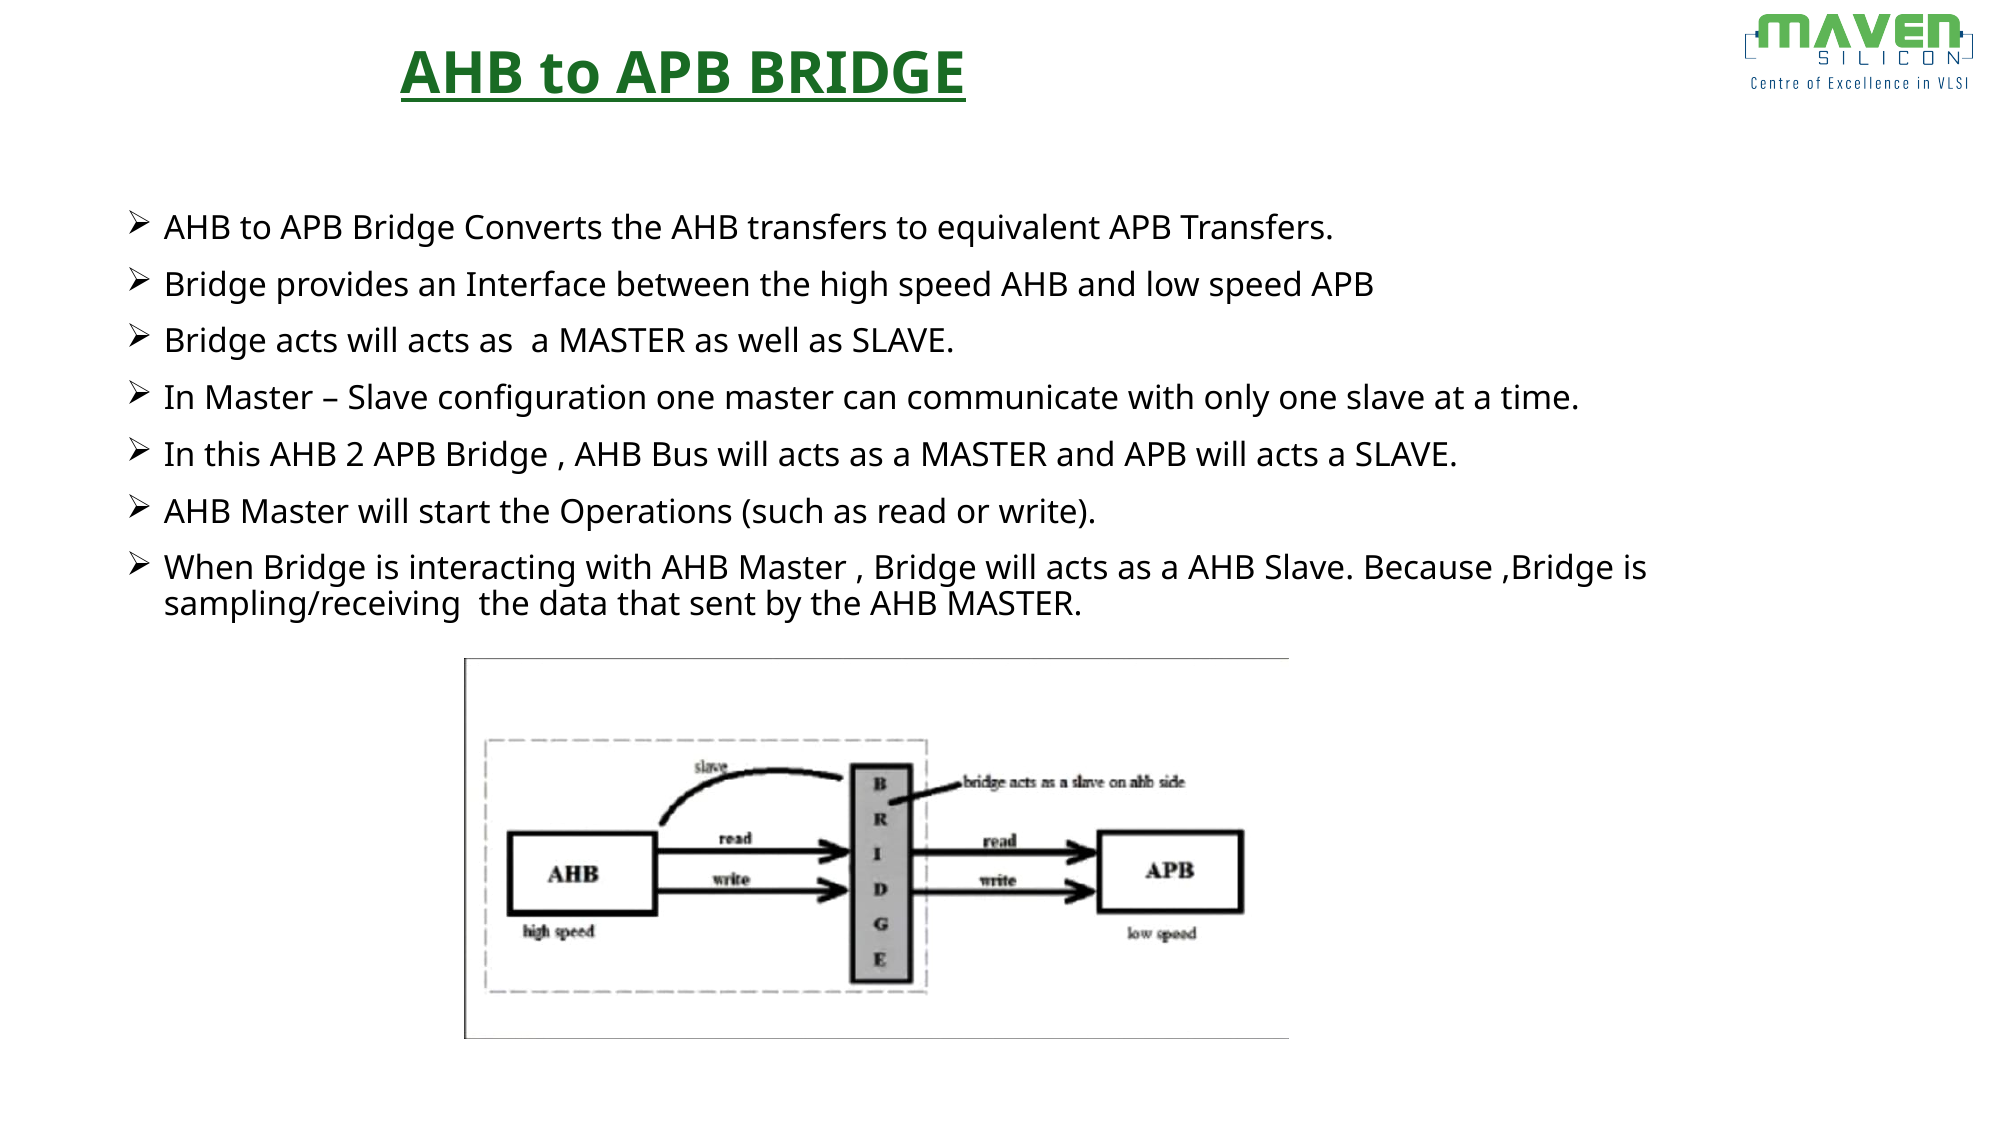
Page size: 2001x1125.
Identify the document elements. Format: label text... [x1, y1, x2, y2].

picture [463, 657, 1290, 1039]
list AHB to APB BRIDGE AHB to APB Bridge Converts the AHB transfers to equivalent APB Transfers. Bridge provides an Interface between the high speed AHB and low speed APB Bridge acts will acts as a MASTER as well as SLAVE. In Master – Slave configuration one master can communicate with only one slave at a time. In this AHB 2 APB Bridge , AHB Bus will acts as a MASTER and APB will acts a SLAVE. AHB Master will start the Operations (such as read or write). When Bridge is interacting with AHB Master , Bridge will acts as a AHB Slave. Because ,Bridge is sampling/receiving the data that sent by the AHB MASTER. [111, 35, 1825, 1078]
picture [1744, 13, 1974, 90]
